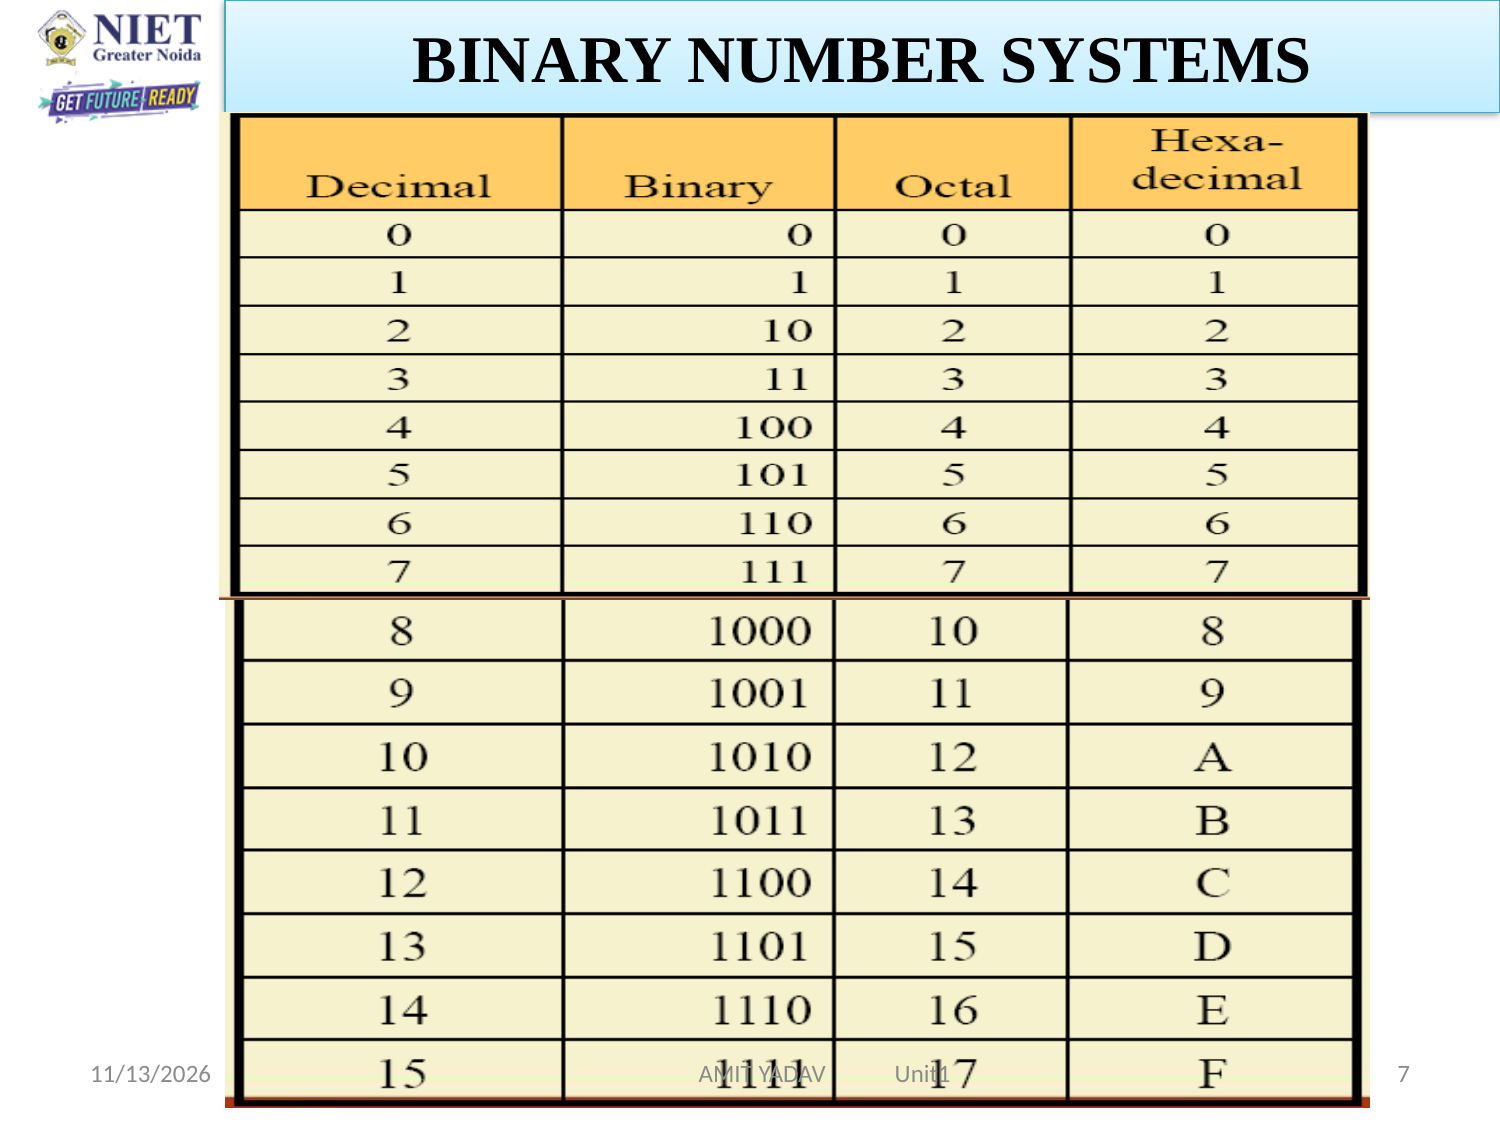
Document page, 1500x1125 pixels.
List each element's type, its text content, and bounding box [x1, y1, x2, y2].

slide_number 7 [1375, 1042, 1425, 1103]
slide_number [75, 1042, 219, 1103]
picture [0, 0, 1371, 601]
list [224, 608, 1371, 1109]
text_box BINARY NUMBER SYSTEMS [238, 0, 1500, 113]
